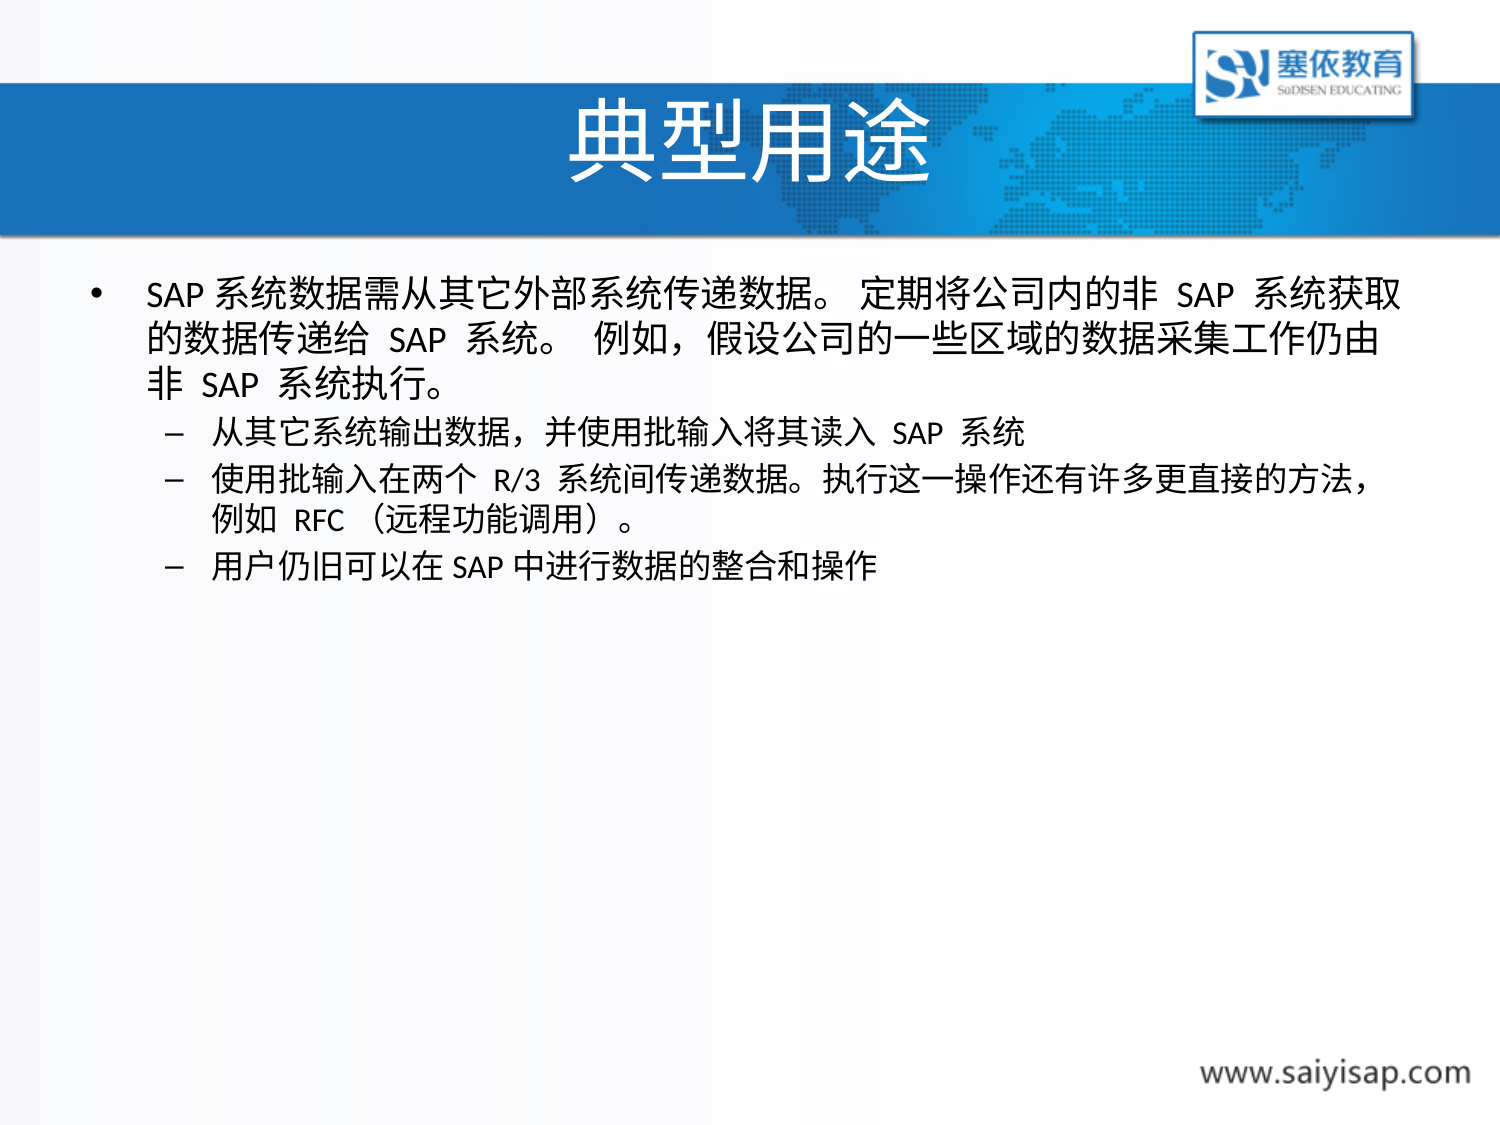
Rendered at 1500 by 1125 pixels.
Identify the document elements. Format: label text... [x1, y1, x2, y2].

picture [0, 0, 1500, 1125]
title 典型用途 [75, 45, 1425, 233]
list SAP系统数据需从其它外部系统传递数据。 定期将公司内的非 SAP 系统获取的数据传递给 SAP 系统。 例如，假设公司的一些区域的数据采集工作仍由非 SAP 系统执行。 从其它系统输出数据，并使用批输入将其读入 SAP 系统 使用批输入在两个 R/3 系统间传递数据。执行这一操作还有许多更直接的方法，例如 RFC（远程功能调用）。 用户仍旧可以在SAP中进行数据的整合和操作 [75, 262, 1425, 1005]
